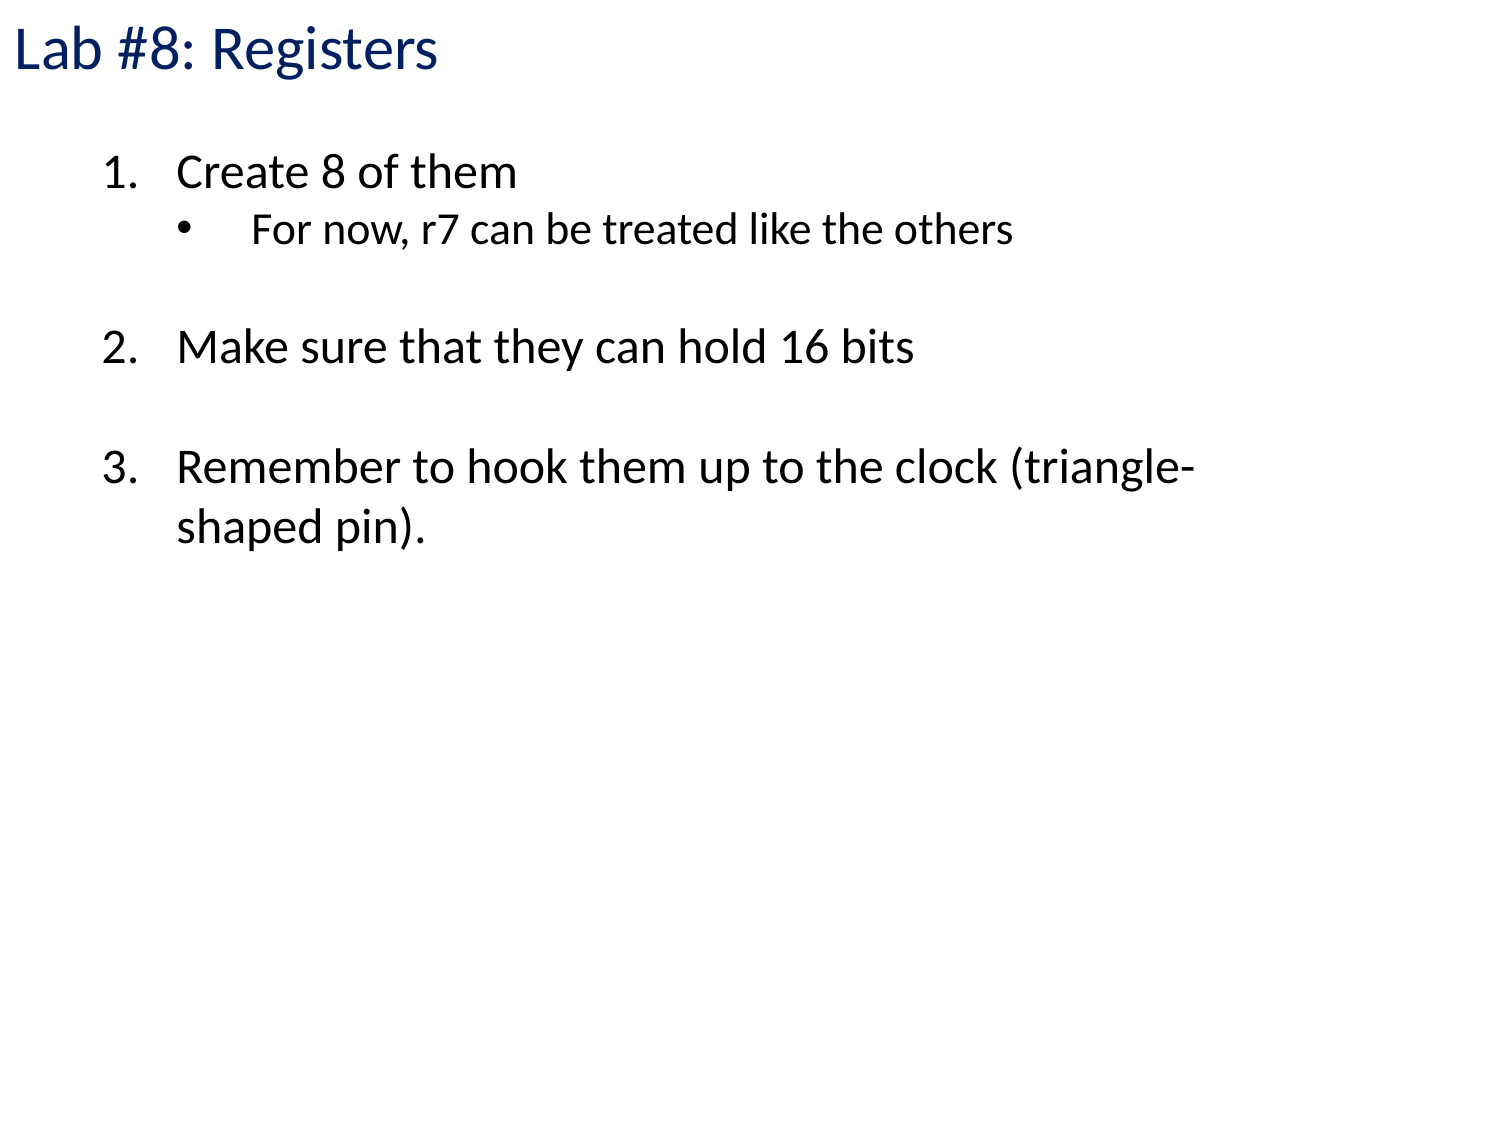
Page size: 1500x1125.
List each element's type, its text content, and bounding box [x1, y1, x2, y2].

text_box Lab #8: Registers [0, 0, 1411, 90]
text_box Create 8 of them For now, r7 can be treated like the others Make sure that they can hold 16 bits Remember to hook them up to the clock (triangle-shaped pin). [86, 131, 1325, 561]
